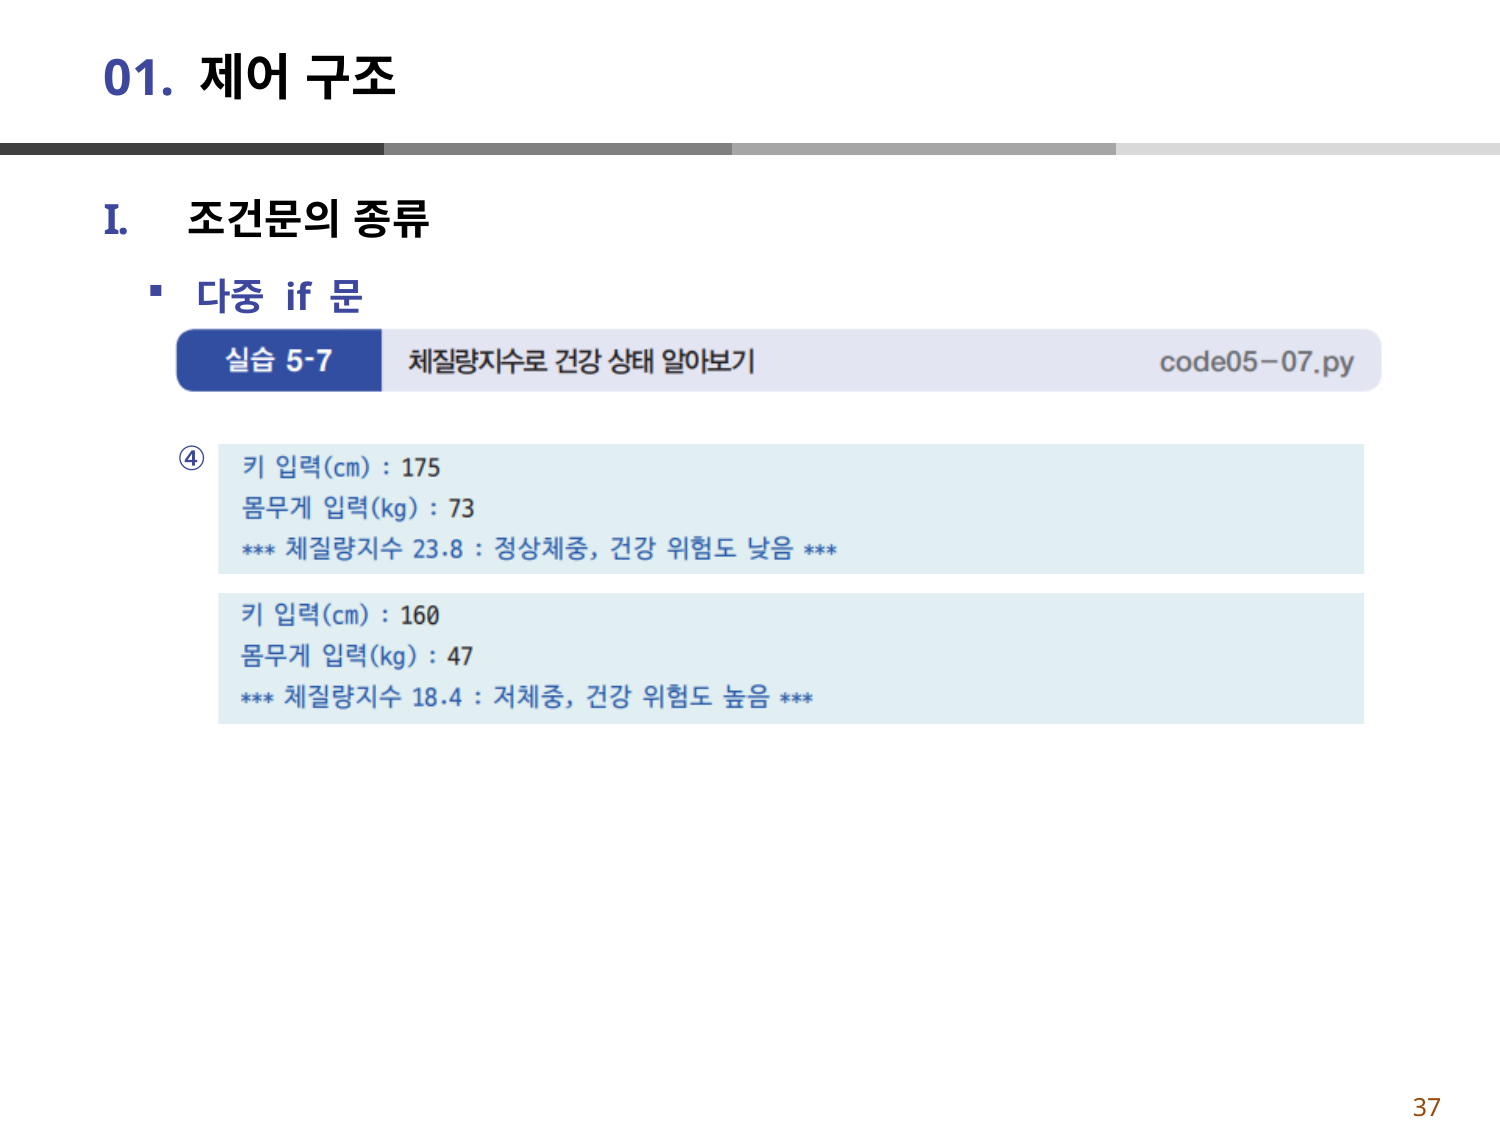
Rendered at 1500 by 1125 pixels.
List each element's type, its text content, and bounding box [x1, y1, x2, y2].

picture [218, 444, 1365, 575]
picture [173, 325, 1386, 396]
list 조건문의 종류 다중 if 문 [88, 160, 1471, 1060]
title 01. 제어 구조 [88, 30, 1400, 121]
picture [218, 593, 1365, 724]
